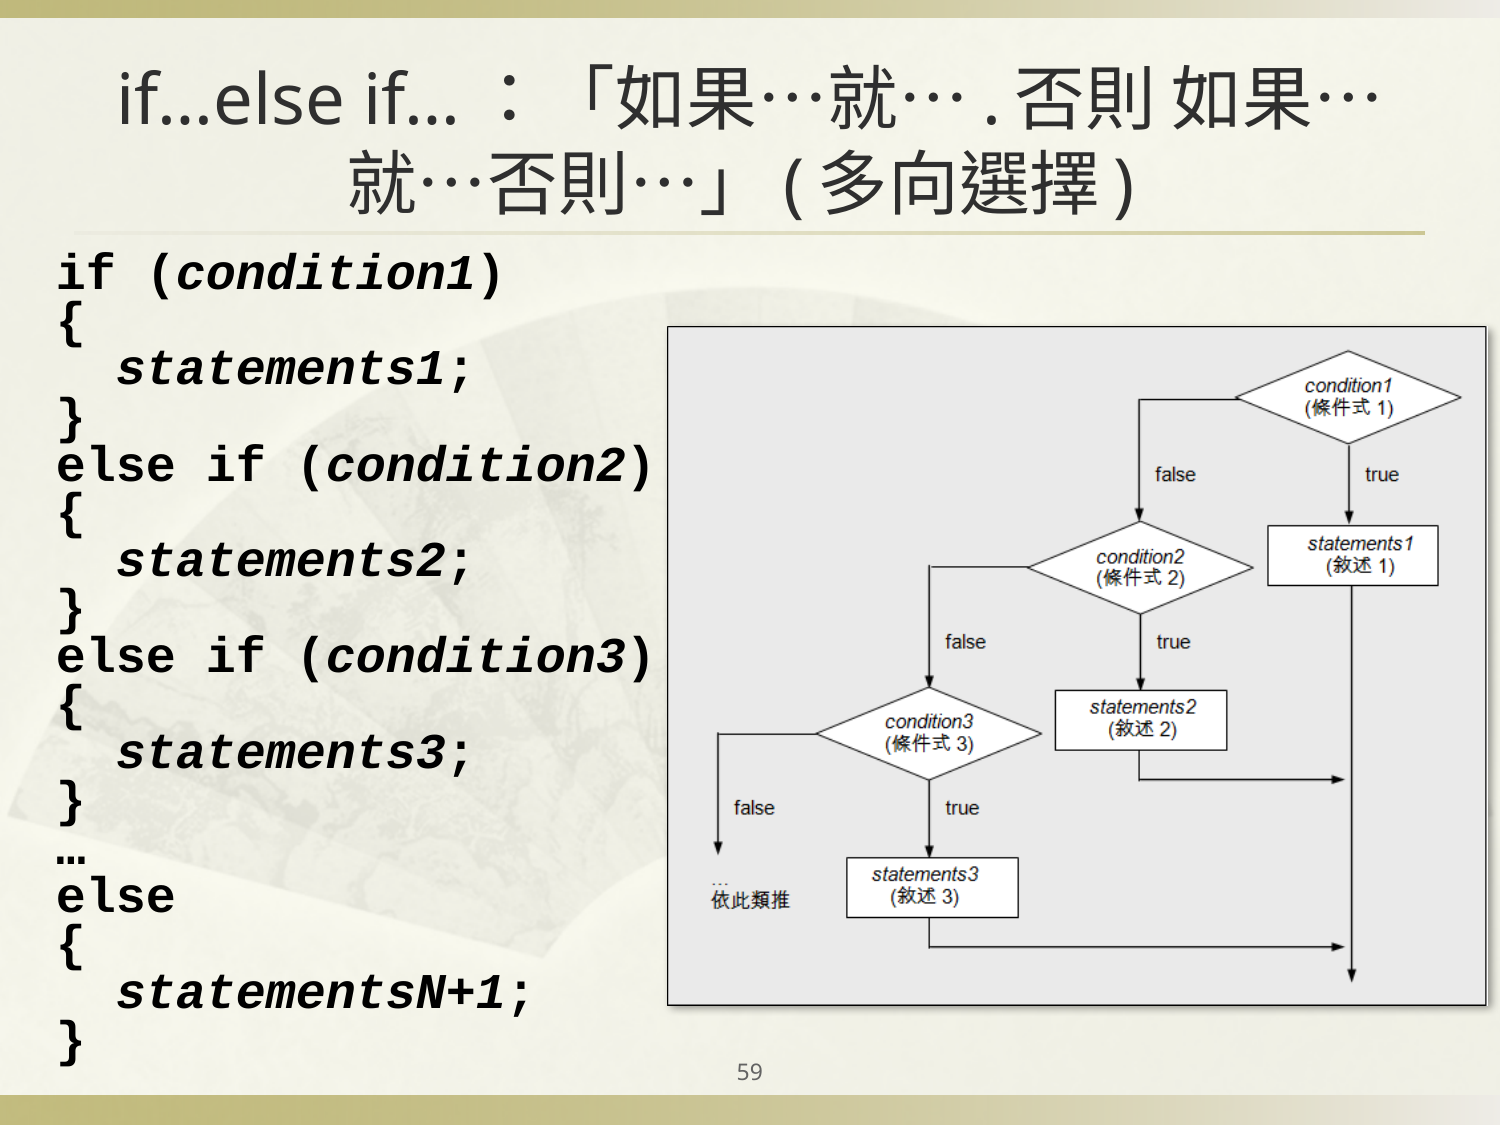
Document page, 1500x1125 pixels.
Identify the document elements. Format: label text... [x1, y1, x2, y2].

slide_number 59 [675, 1050, 825, 1097]
picture [666, 325, 1489, 1007]
title if…else if…：「如果…就….否則 如果…就…否則…」(多向選擇) [75, 45, 1425, 233]
text_box if (condition1) { statements1; } else if (condition2) { statements2; } else if (condition3) { statements3; } … else { statementsN+1; } [41, 243, 792, 1074]
